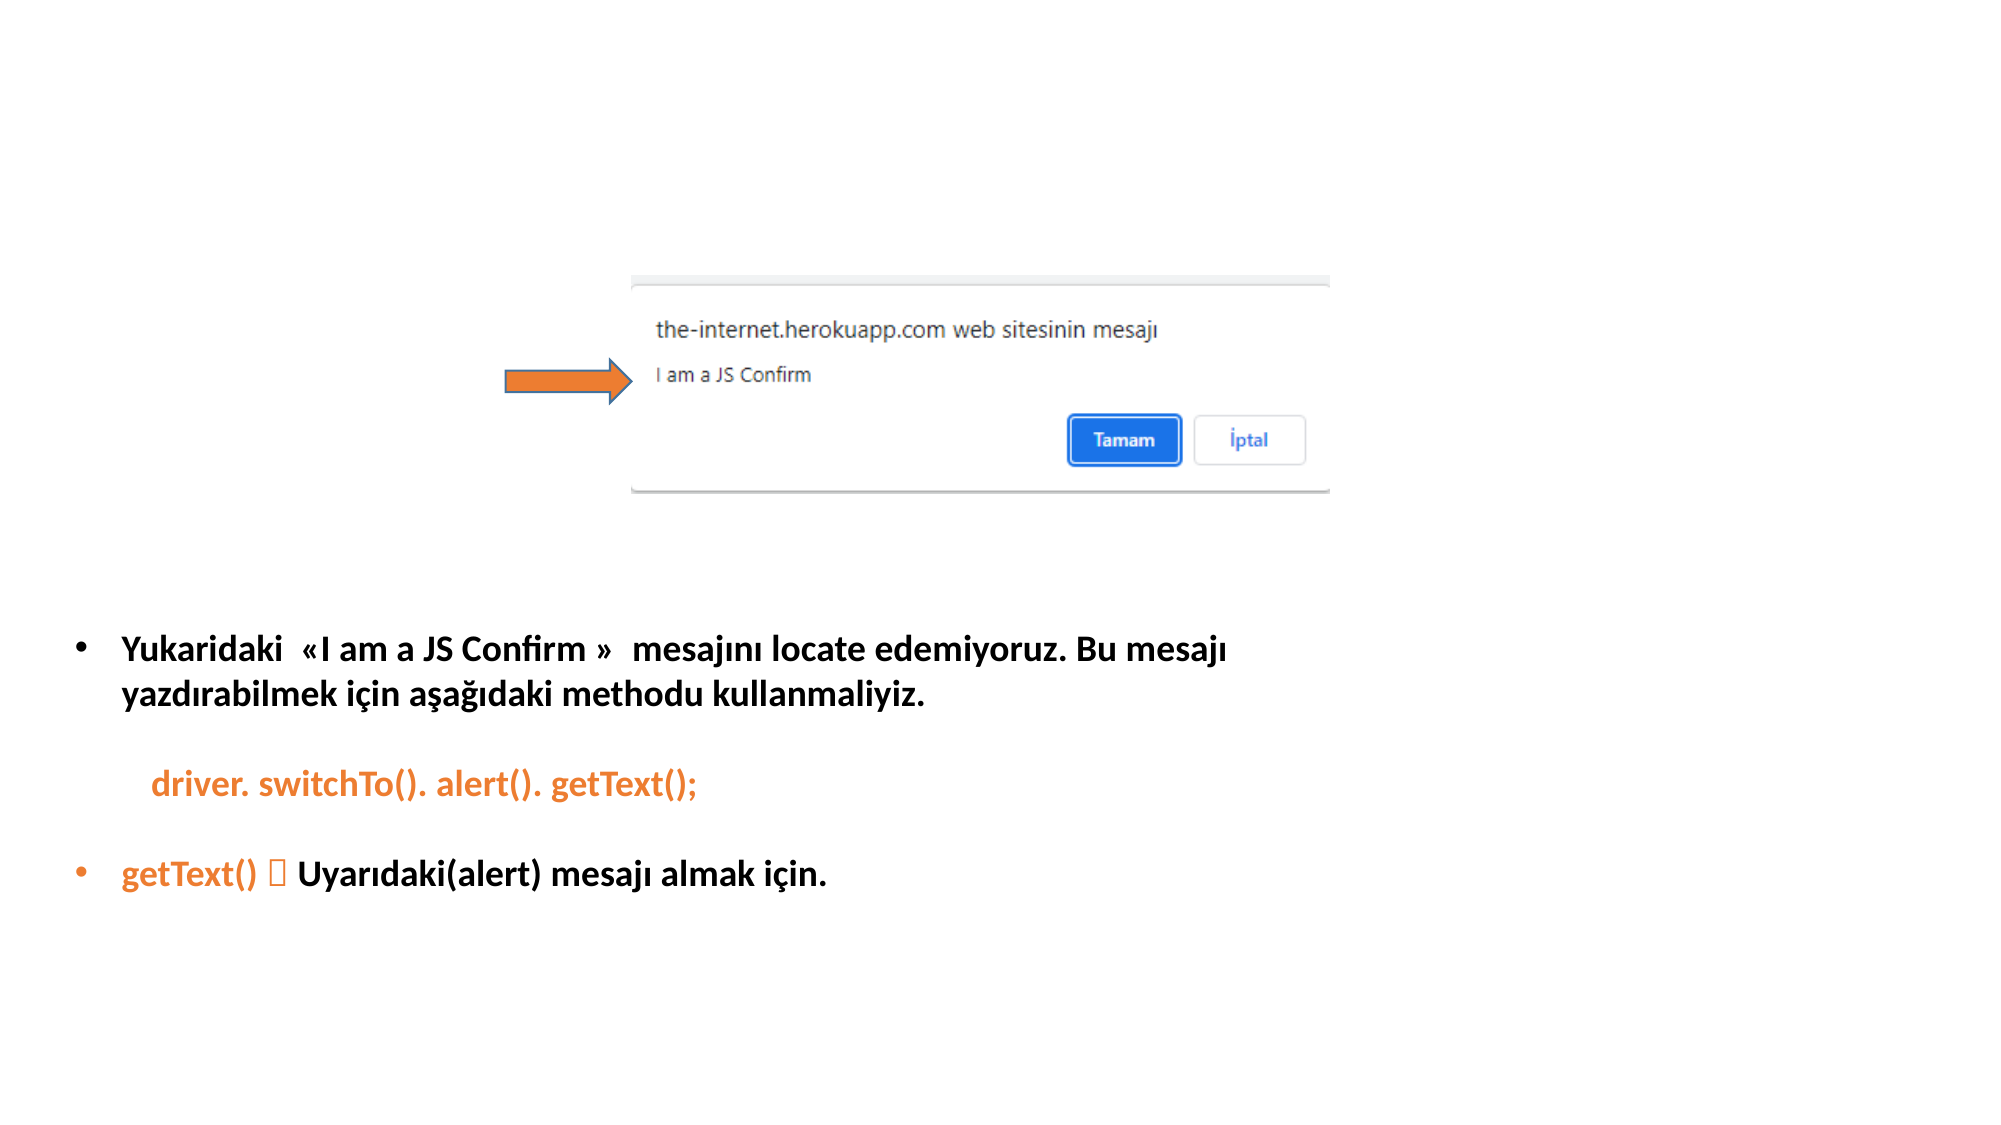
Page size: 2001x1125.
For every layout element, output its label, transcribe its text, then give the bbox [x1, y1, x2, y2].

text_box Yukaridaki «I am a JS Confirm » mesajını locate edemiyoruz. Bu mesajı yazdırabilmek için aşağıdaki methodu kullanmaliyiz. driver. switchTo(). alert(). getText(); getText()  Uyarıdaki(alert) mesajı almak için. [60, 616, 1359, 947]
picture [631, 275, 1330, 494]
text_box [504, 357, 631, 406]
